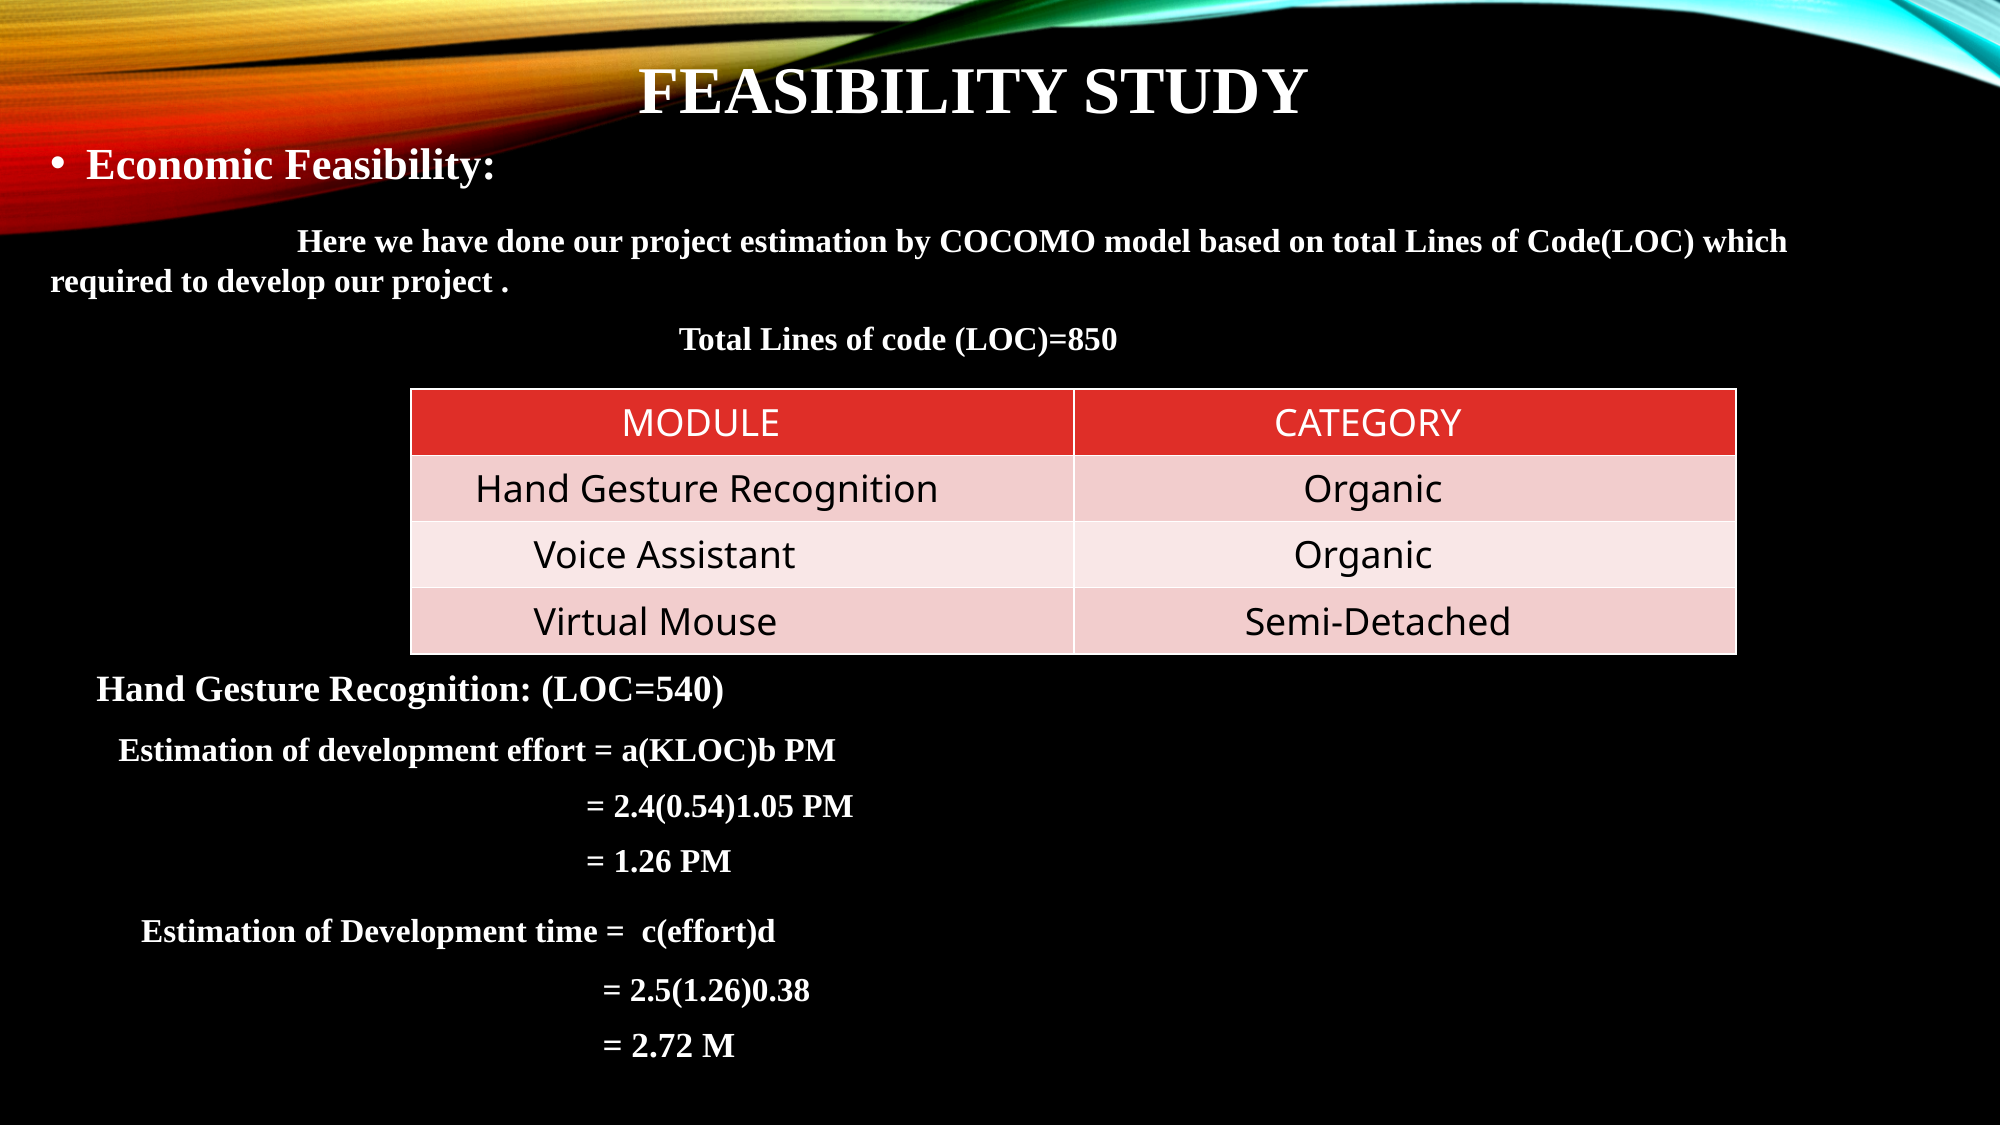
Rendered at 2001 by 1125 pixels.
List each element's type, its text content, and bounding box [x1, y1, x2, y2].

table_cell Organic [1075, 456, 1735, 521]
table_cell Organic [1075, 522, 1735, 587]
list Economic Feasibility: Here we have done our project estimation by COCOMO model based on total Lines of Code(LOC) which required to develop our project . Total Lines of code (LOC)=850 Hand Gesture Recognition: (LOC=540) Estimation of development effort = a(KLOC)b PM = 2.4(0.54)1.05 PM = 1.26 PM Estimation of Development time = c(effort)d = 2.5(1.26)0.38 = 2.72 M [35, 133, 1810, 1076]
table_cell Virtual Mouse [412, 588, 1073, 653]
picture [0, 0, 2000, 237]
table_cell Semi-Detached [1075, 588, 1735, 653]
table_header MODULE [412, 390, 1073, 455]
title FEASIBILITY STUDY [583, 49, 1325, 133]
table_cell Hand Gesture Recognition [412, 456, 1073, 521]
table_header CATEGORY [1075, 390, 1735, 455]
table_cell Voice Assistant [412, 522, 1073, 587]
